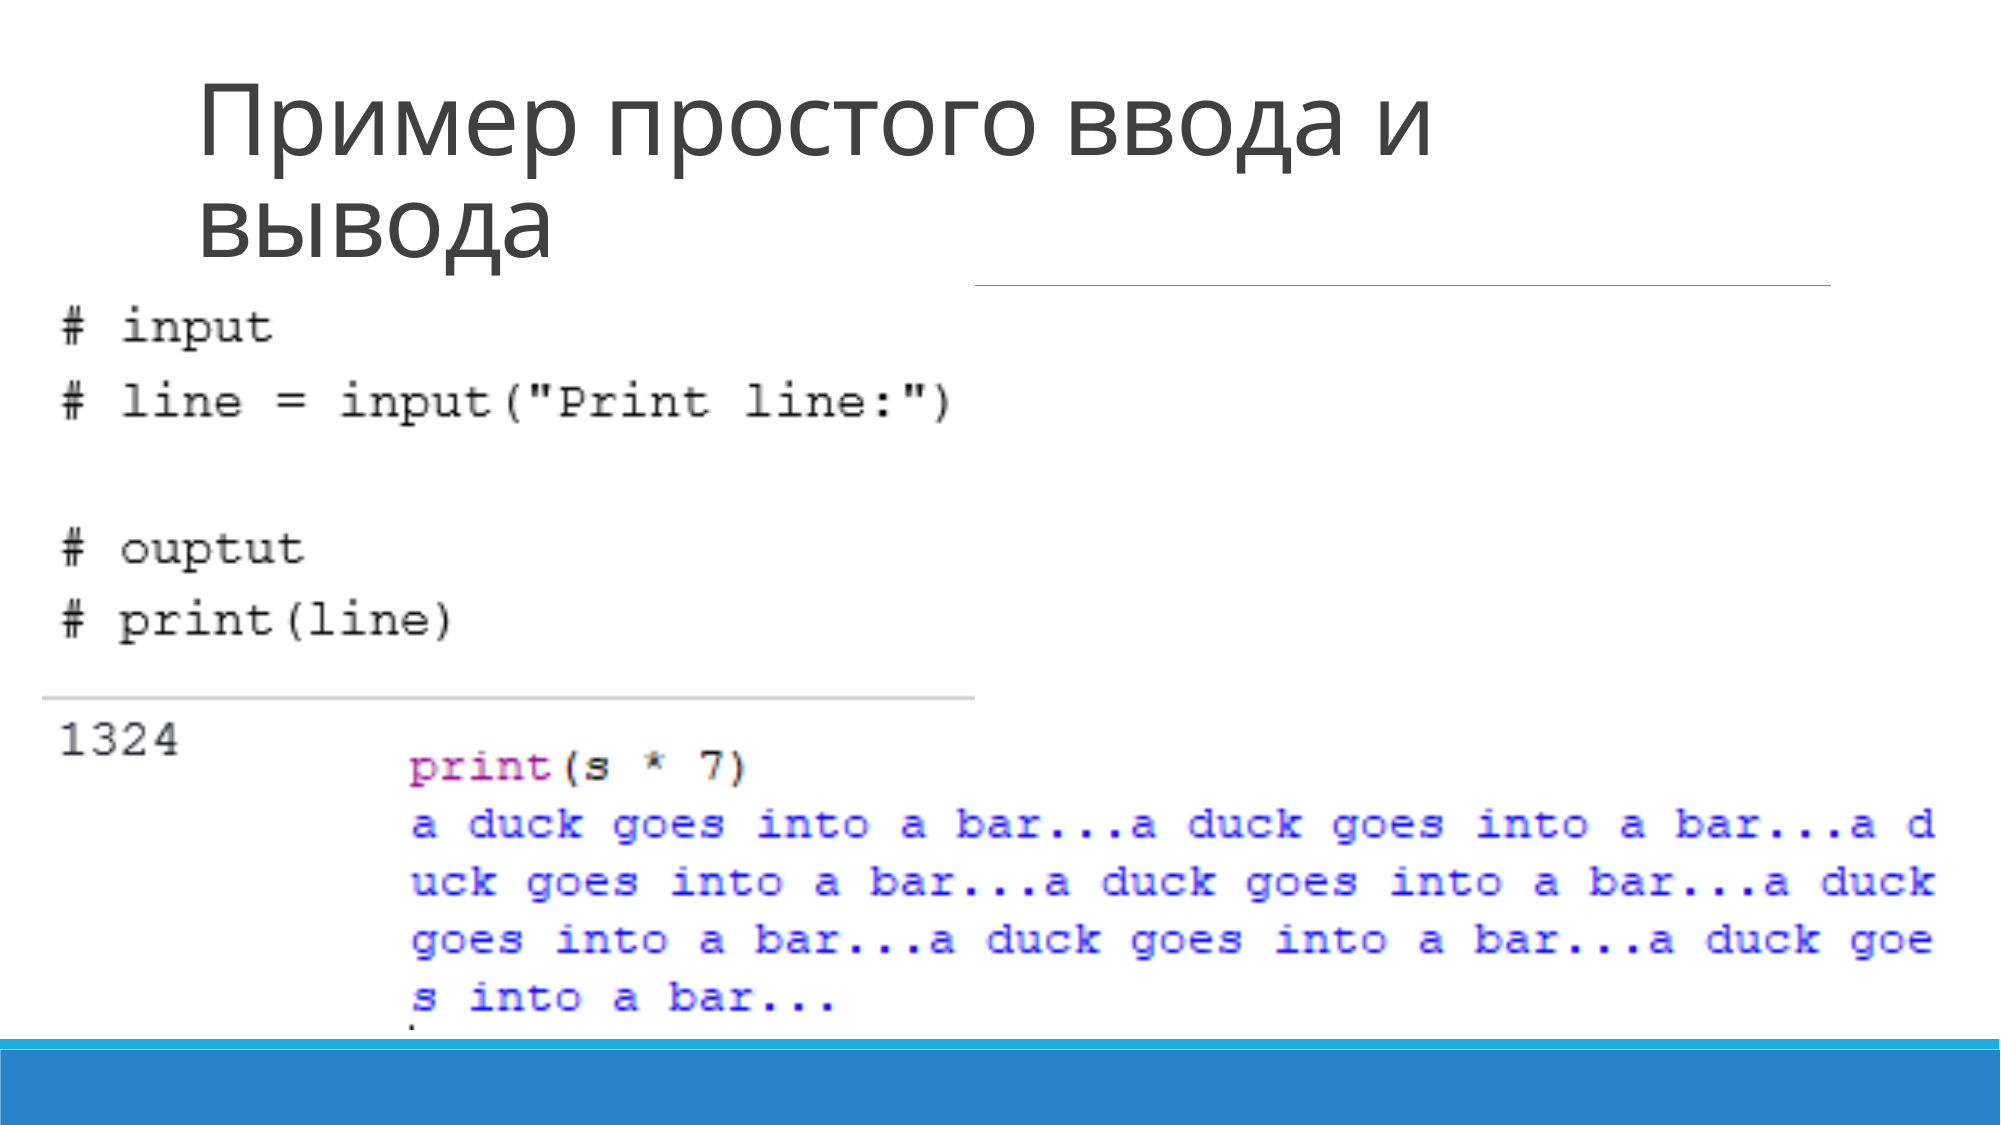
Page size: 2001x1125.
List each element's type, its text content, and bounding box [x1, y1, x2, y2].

picture [41, 284, 1954, 1031]
title Пример простого ввода и вывода [180, 47, 1830, 285]
